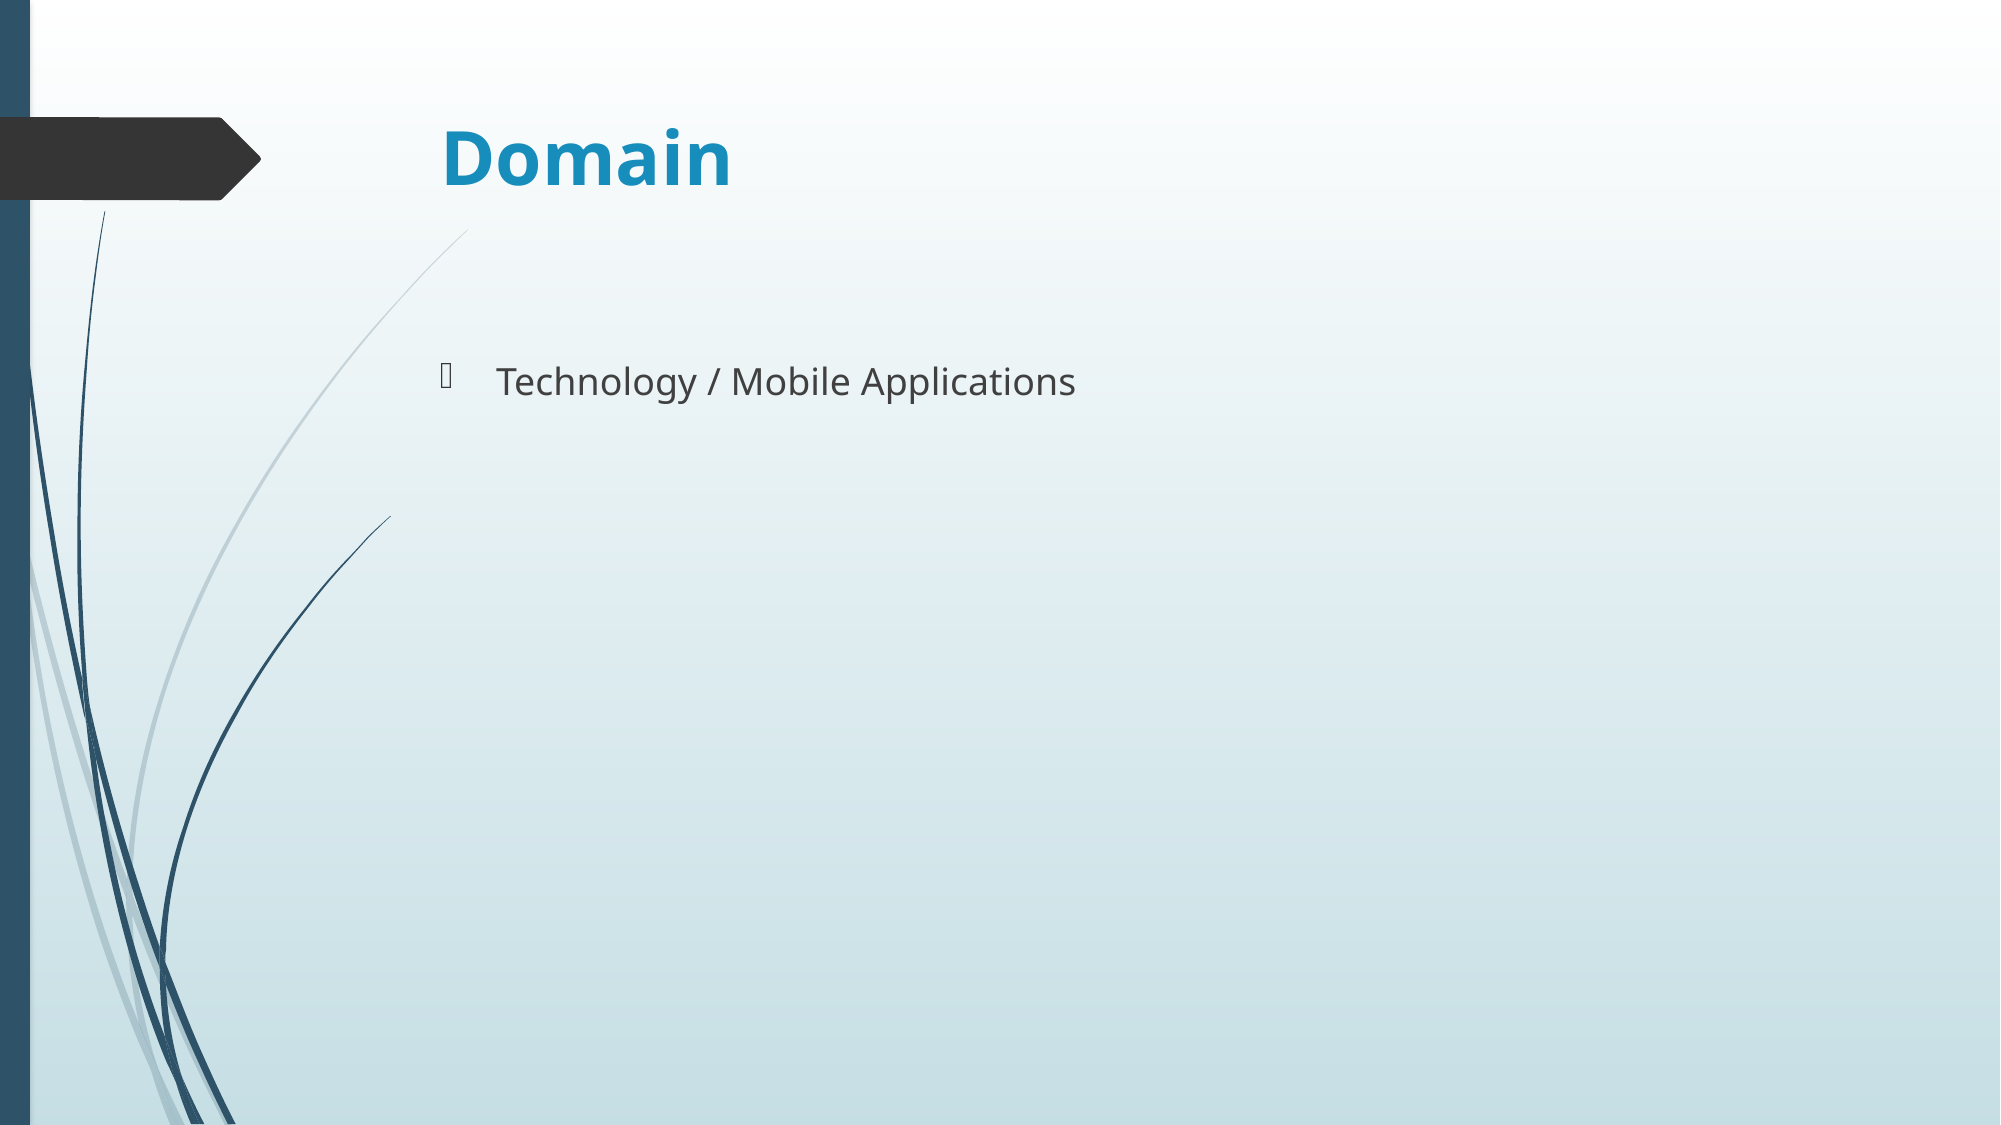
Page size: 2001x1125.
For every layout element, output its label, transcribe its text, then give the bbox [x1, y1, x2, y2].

title Domain [425, 102, 1888, 313]
list Technology / Mobile Applications [424, 350, 1888, 970]
